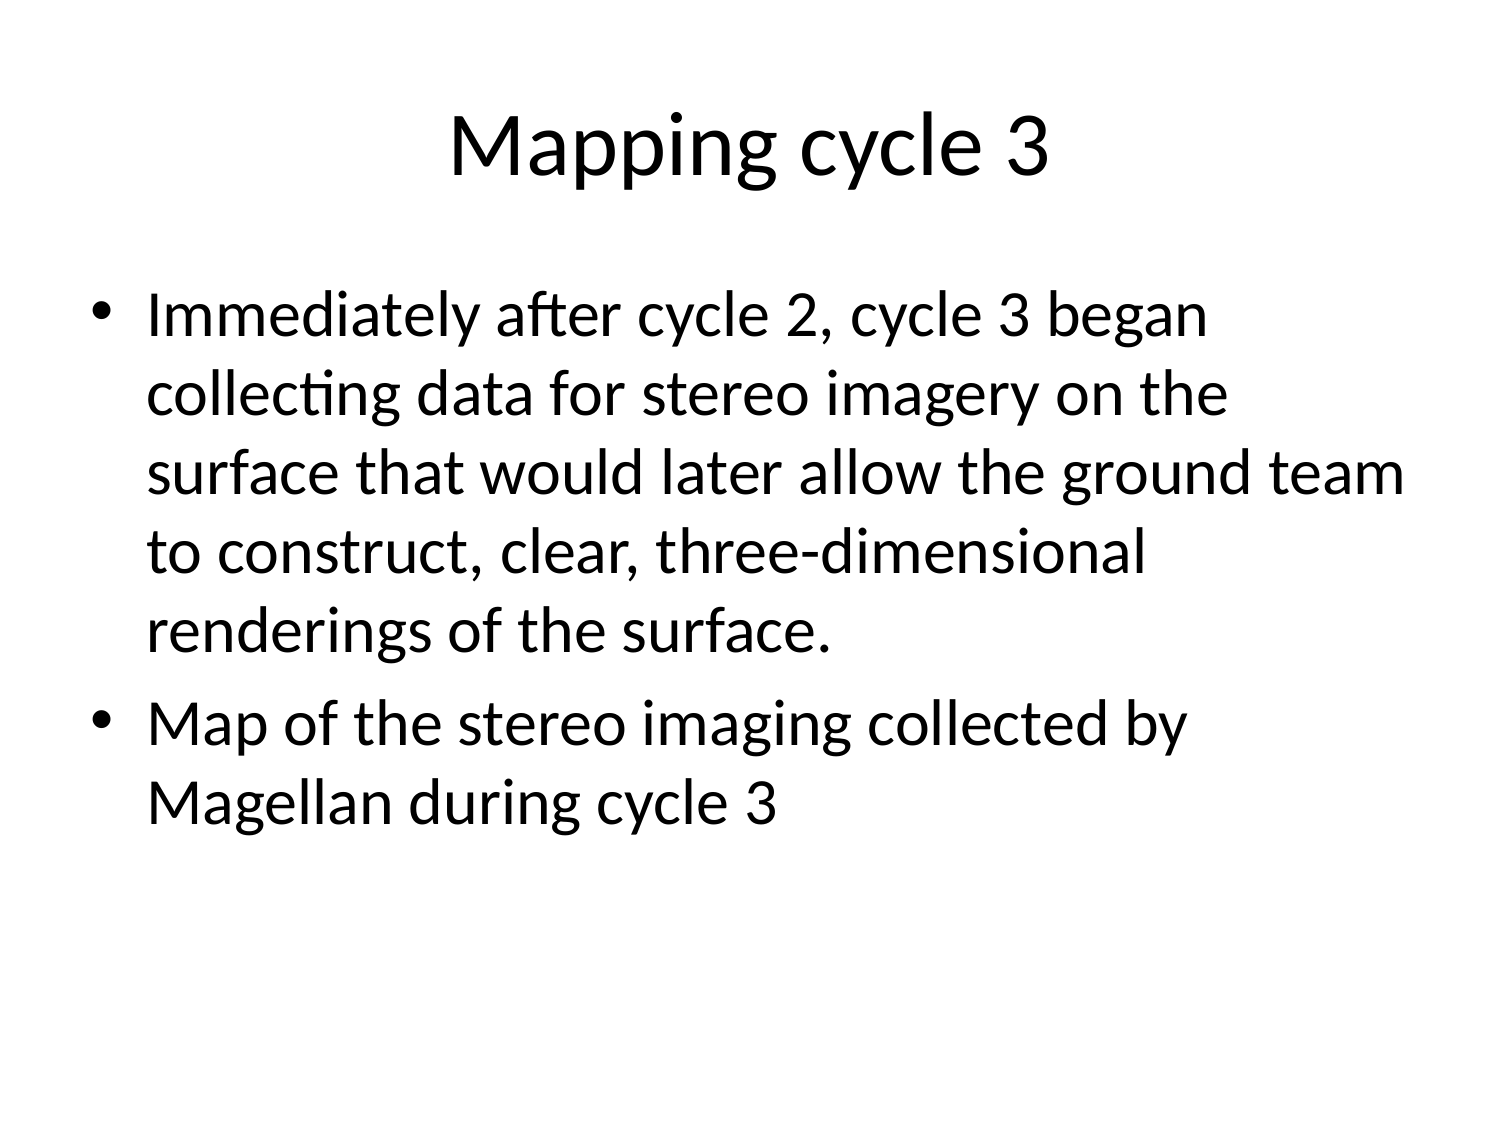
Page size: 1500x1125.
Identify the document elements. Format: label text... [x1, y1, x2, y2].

title Mapping cycle 3 [75, 45, 1425, 233]
list Immediately after cycle 2, cycle 3 began collecting data for stereo imagery on the surface that would later allow the ground team to construct, clear, three-dimensional renderings of the surface. Map of the stereo imaging collected by Magellan during cycle 3 [75, 262, 1425, 1005]
